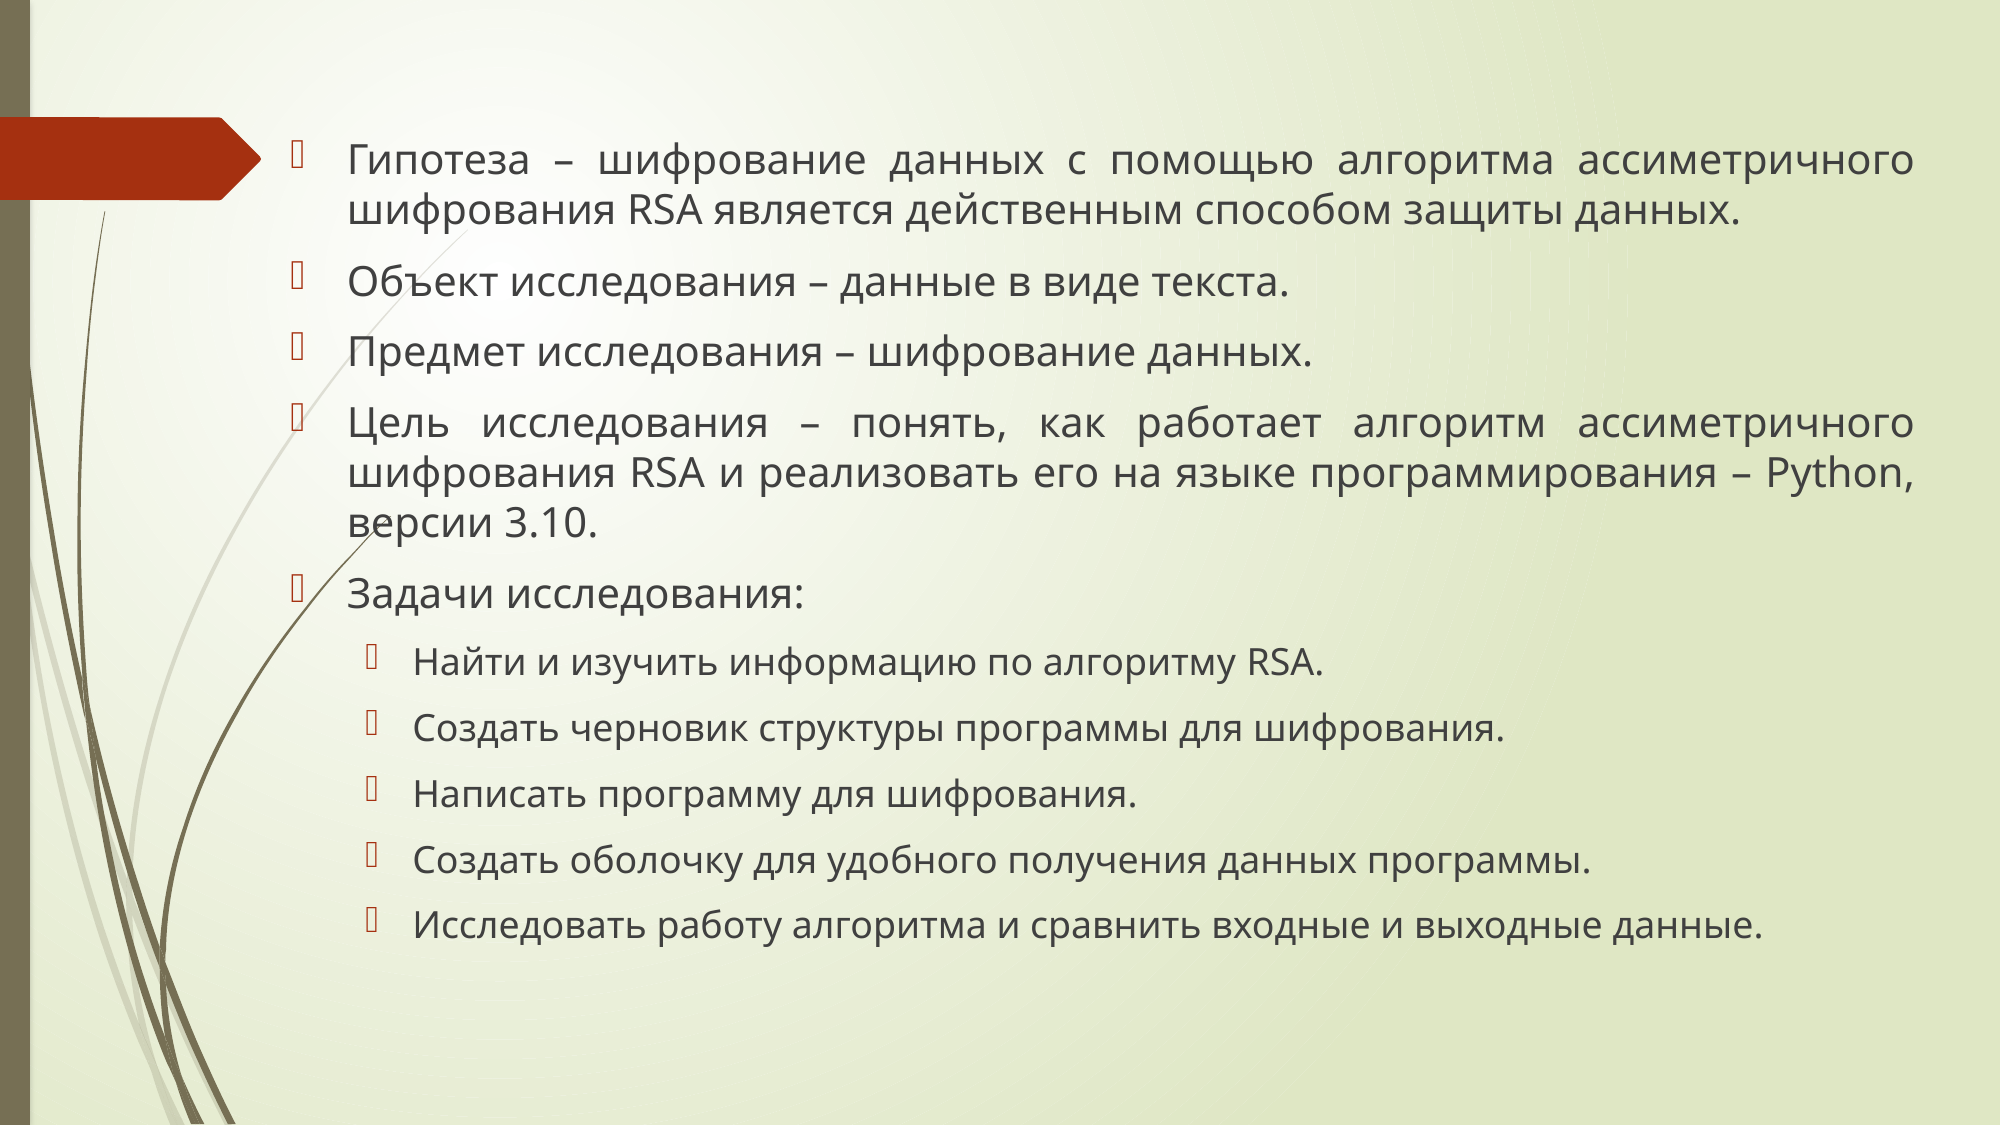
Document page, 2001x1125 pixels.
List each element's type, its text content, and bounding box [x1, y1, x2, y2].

list Гипотеза – шифрование данных с помощью алгоритма ассиметричного шифрования RSA является действенным способом защиты данных. Объект исследования – данные в виде текста. Предмет исследования – шифрование данных. Цель исследования – понять, как работает алгоритм ассиметричного шифрования RSA и реализовать его на языке программирования – Python, версии 3.10. Задачи исследования: Найти и изучить информацию по алгоритму RSA. Создать черновик структуры программы для шифрования. Написать программу для шифрования. Создать оболочку для удобного получения данных программы. Исследовать работу алгоритма и сравнить входные и выходные данные. [275, 125, 1931, 1068]
